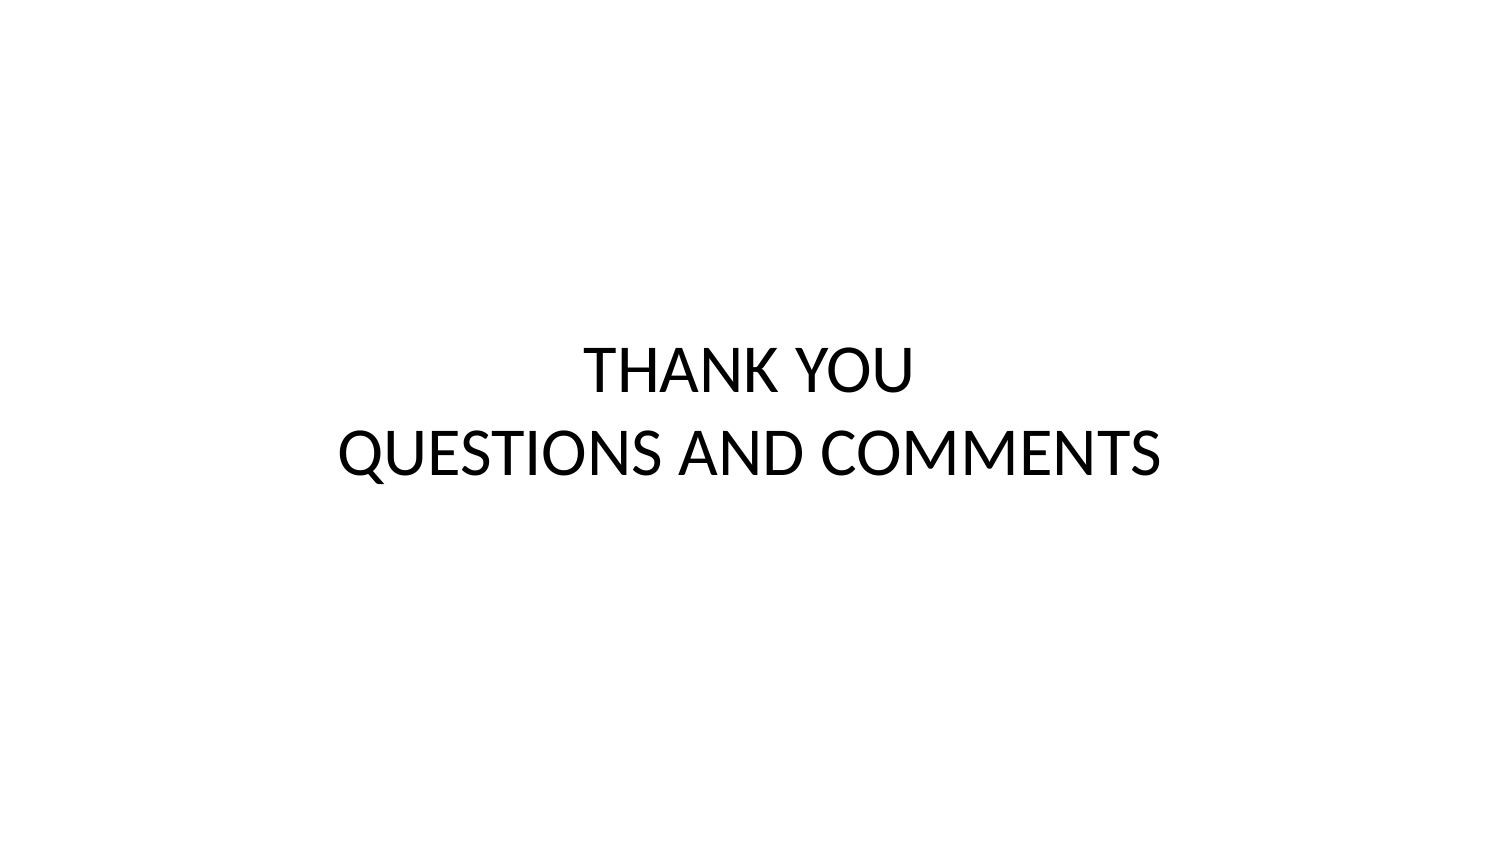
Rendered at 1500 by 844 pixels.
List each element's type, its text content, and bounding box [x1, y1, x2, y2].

title THANK YOU QUESTIONS AND COMMENTS [112, 316, 1388, 497]
